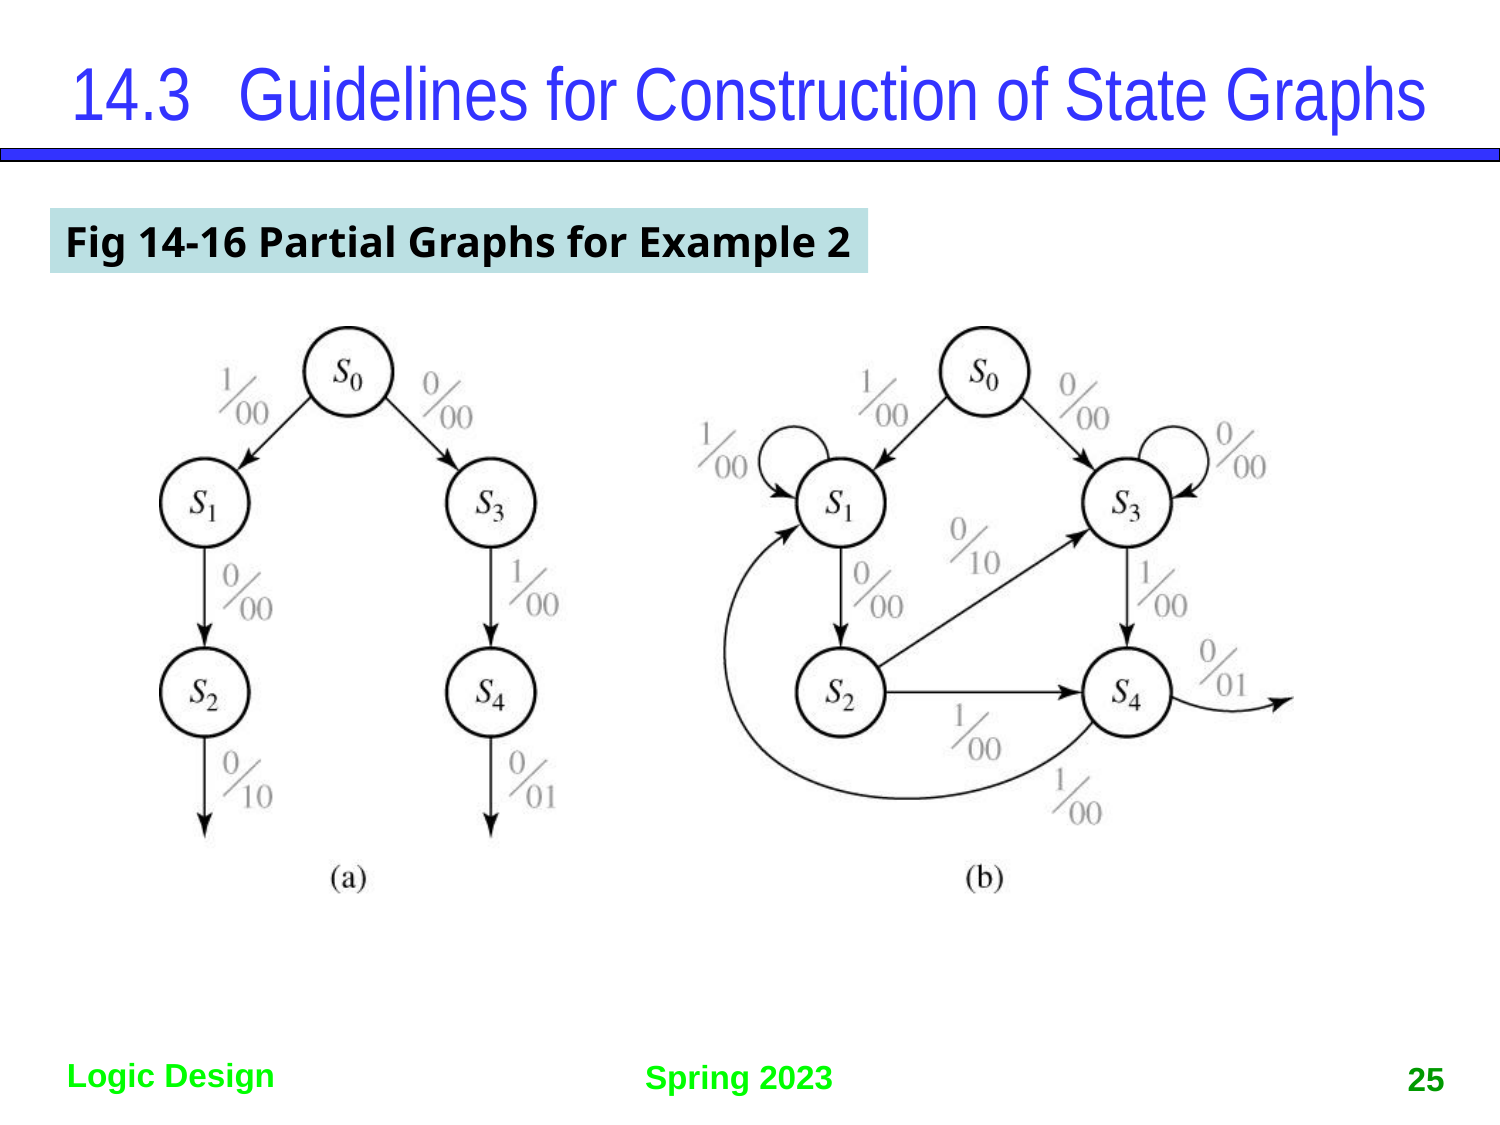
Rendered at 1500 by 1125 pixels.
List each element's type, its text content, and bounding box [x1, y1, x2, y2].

slide_number 25 [1369, 1034, 1483, 1107]
picture [159, 325, 1294, 895]
title 14.3 Guidelines for Construction of State Graphs [29, 42, 1471, 138]
text_box Fig 14-16 Partial Graphs for Example 2 [50, 208, 869, 273]
